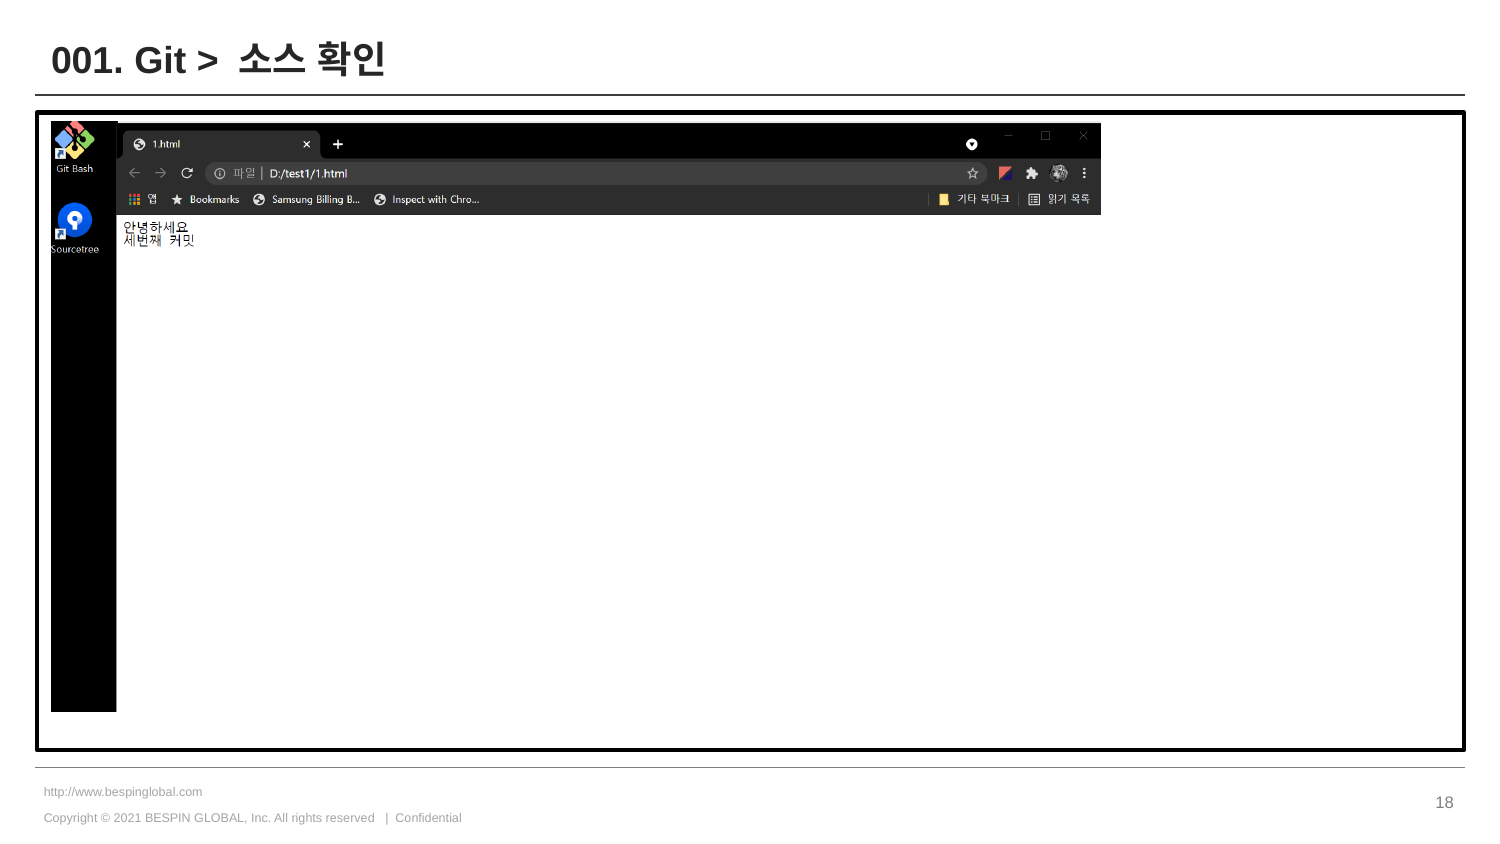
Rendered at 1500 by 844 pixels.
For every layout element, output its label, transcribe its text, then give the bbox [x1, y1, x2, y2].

picture [50, 120, 1102, 712]
title 001. Git > 소스 확인 [51, 30, 1380, 94]
text_box [36, 112, 1465, 751]
